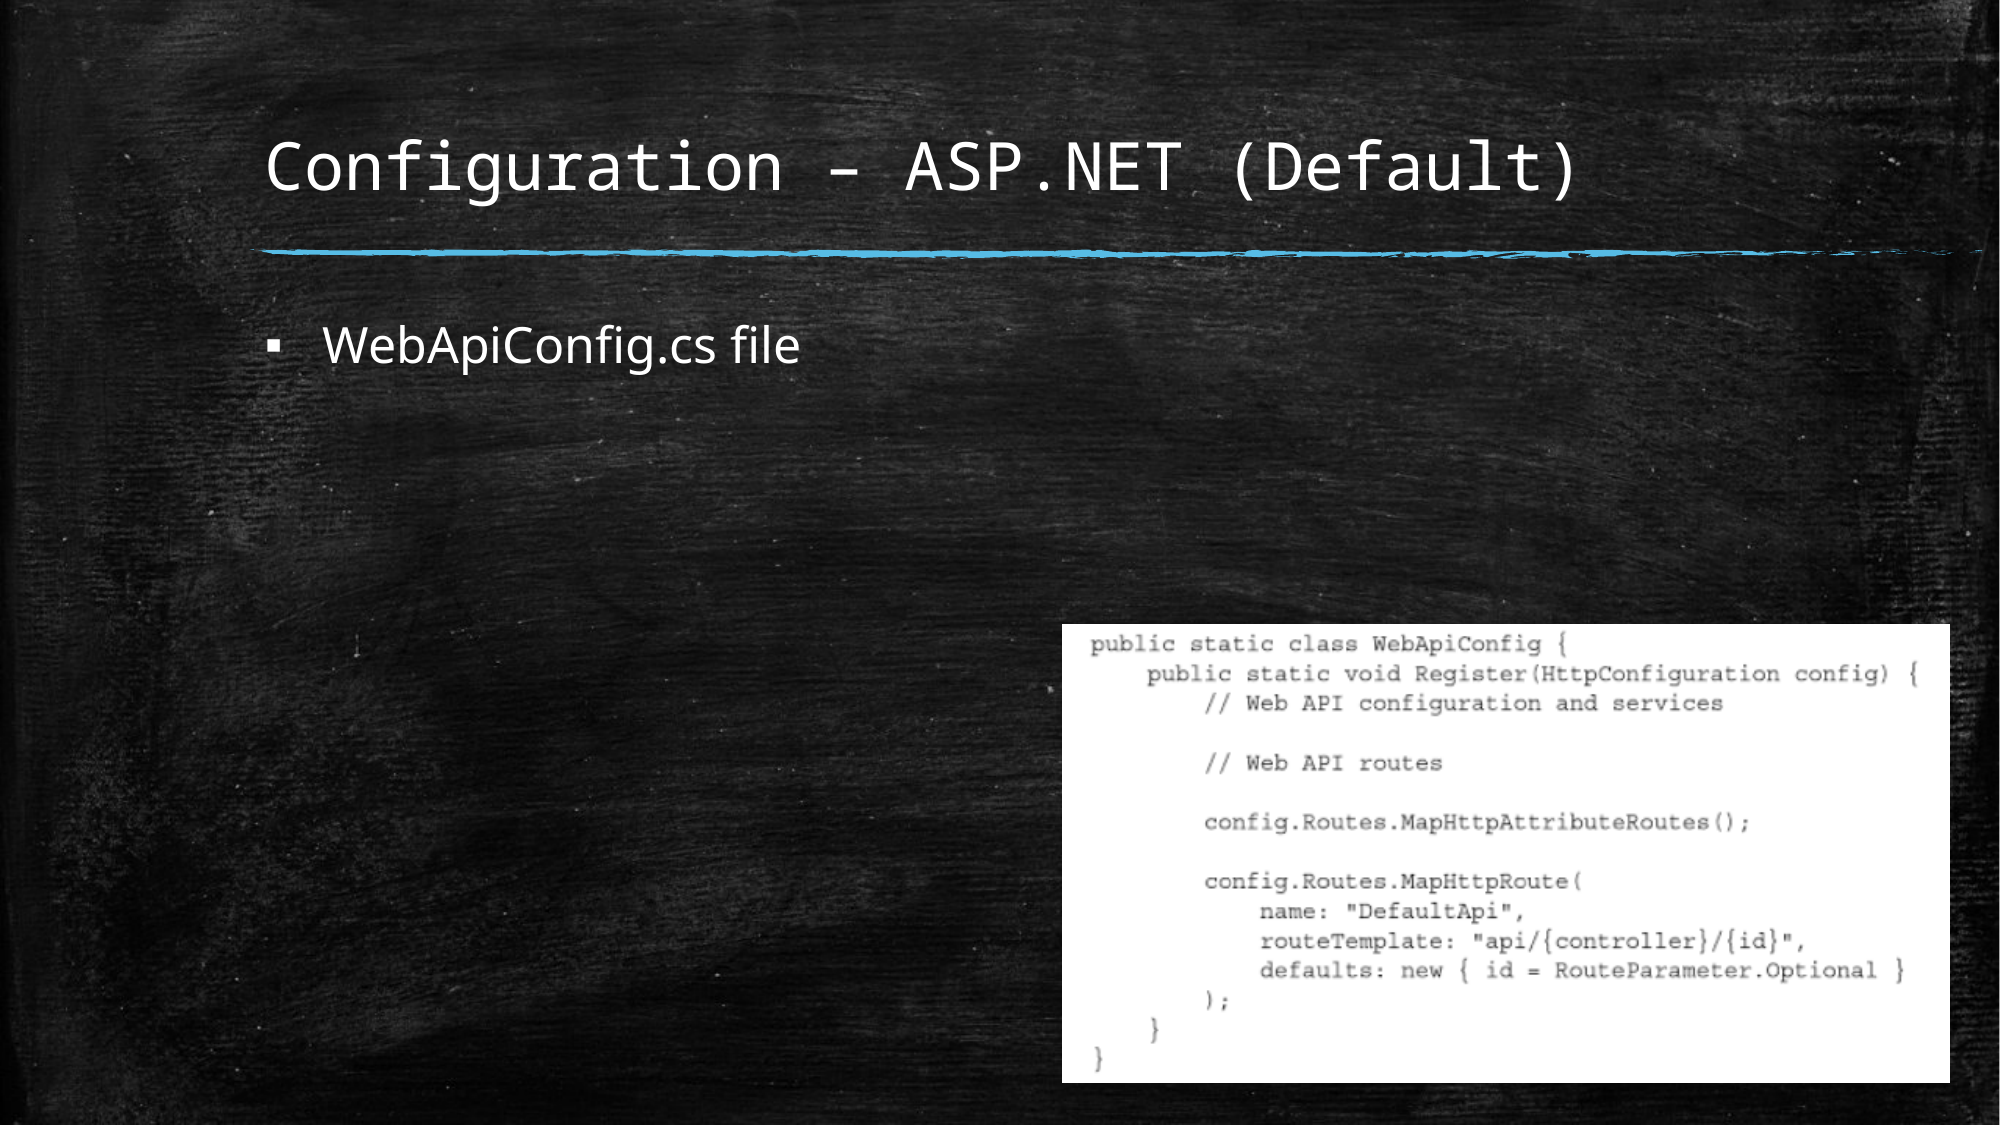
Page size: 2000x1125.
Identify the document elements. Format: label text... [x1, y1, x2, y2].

list WebApiConfig.cs file [249, 312, 1750, 1013]
picture [1062, 624, 1950, 1083]
title Configuration – ASP.NET (Default) [249, 45, 1750, 213]
